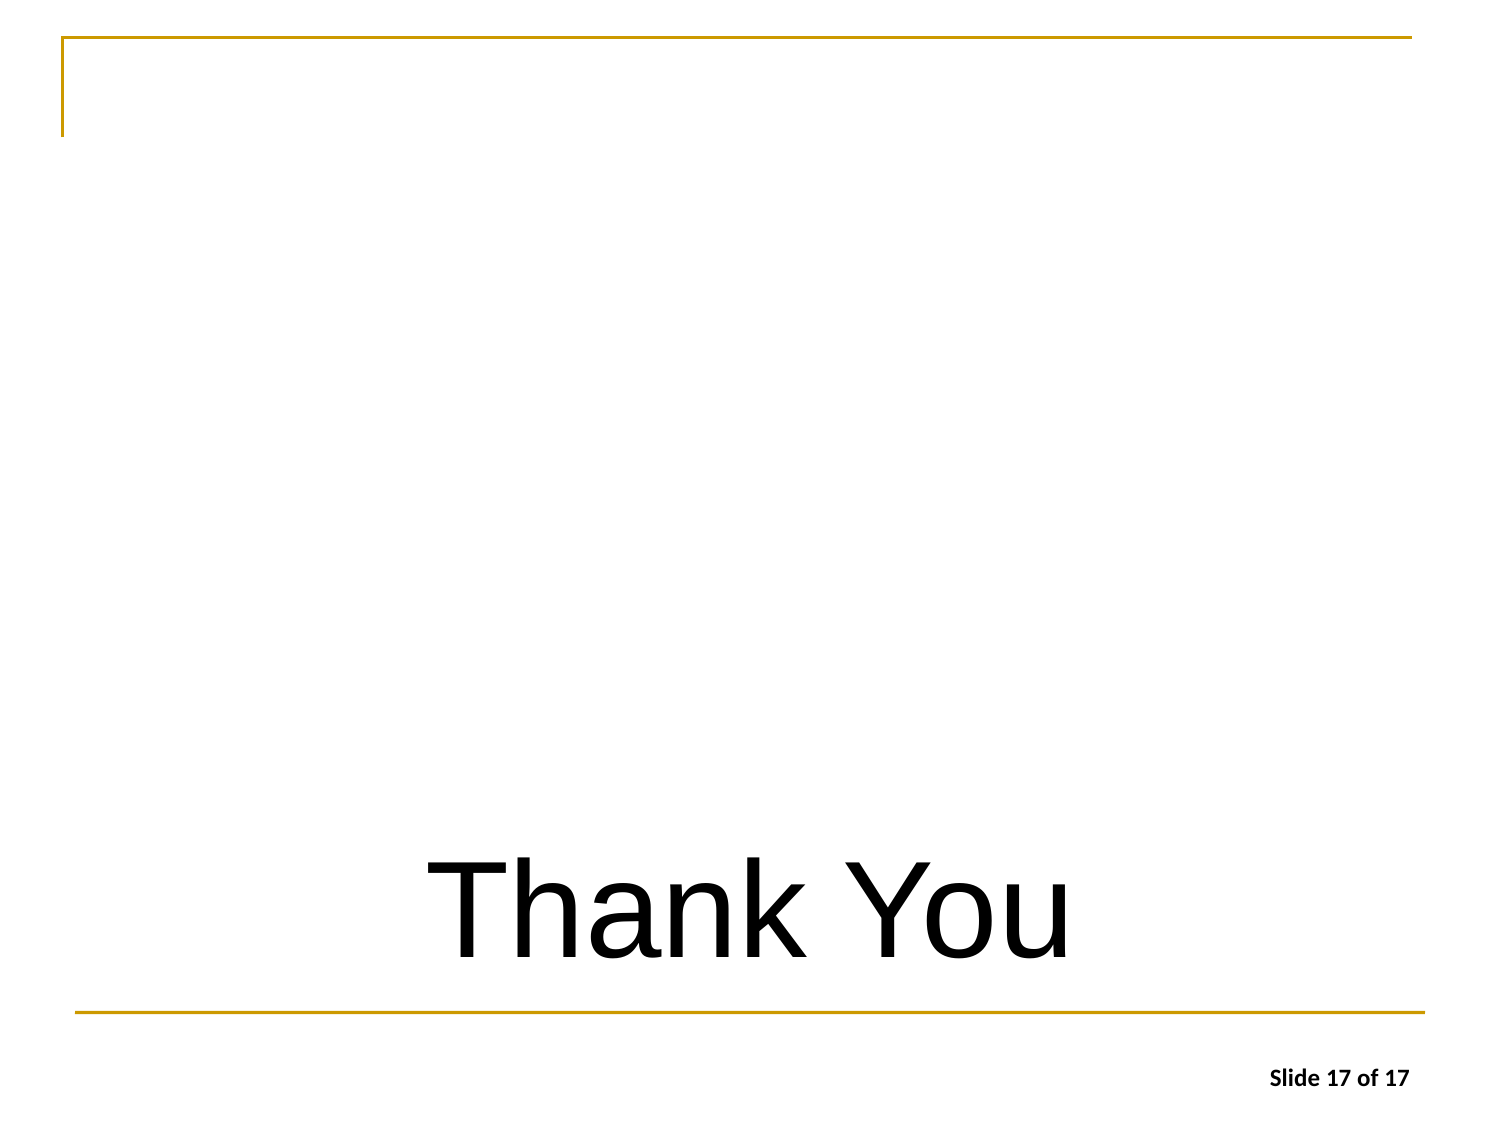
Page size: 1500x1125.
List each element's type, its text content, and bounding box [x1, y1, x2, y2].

slide_number Slide 17 of 17 [1102, 1024, 1425, 1100]
list Thank You [398, 812, 1102, 1125]
